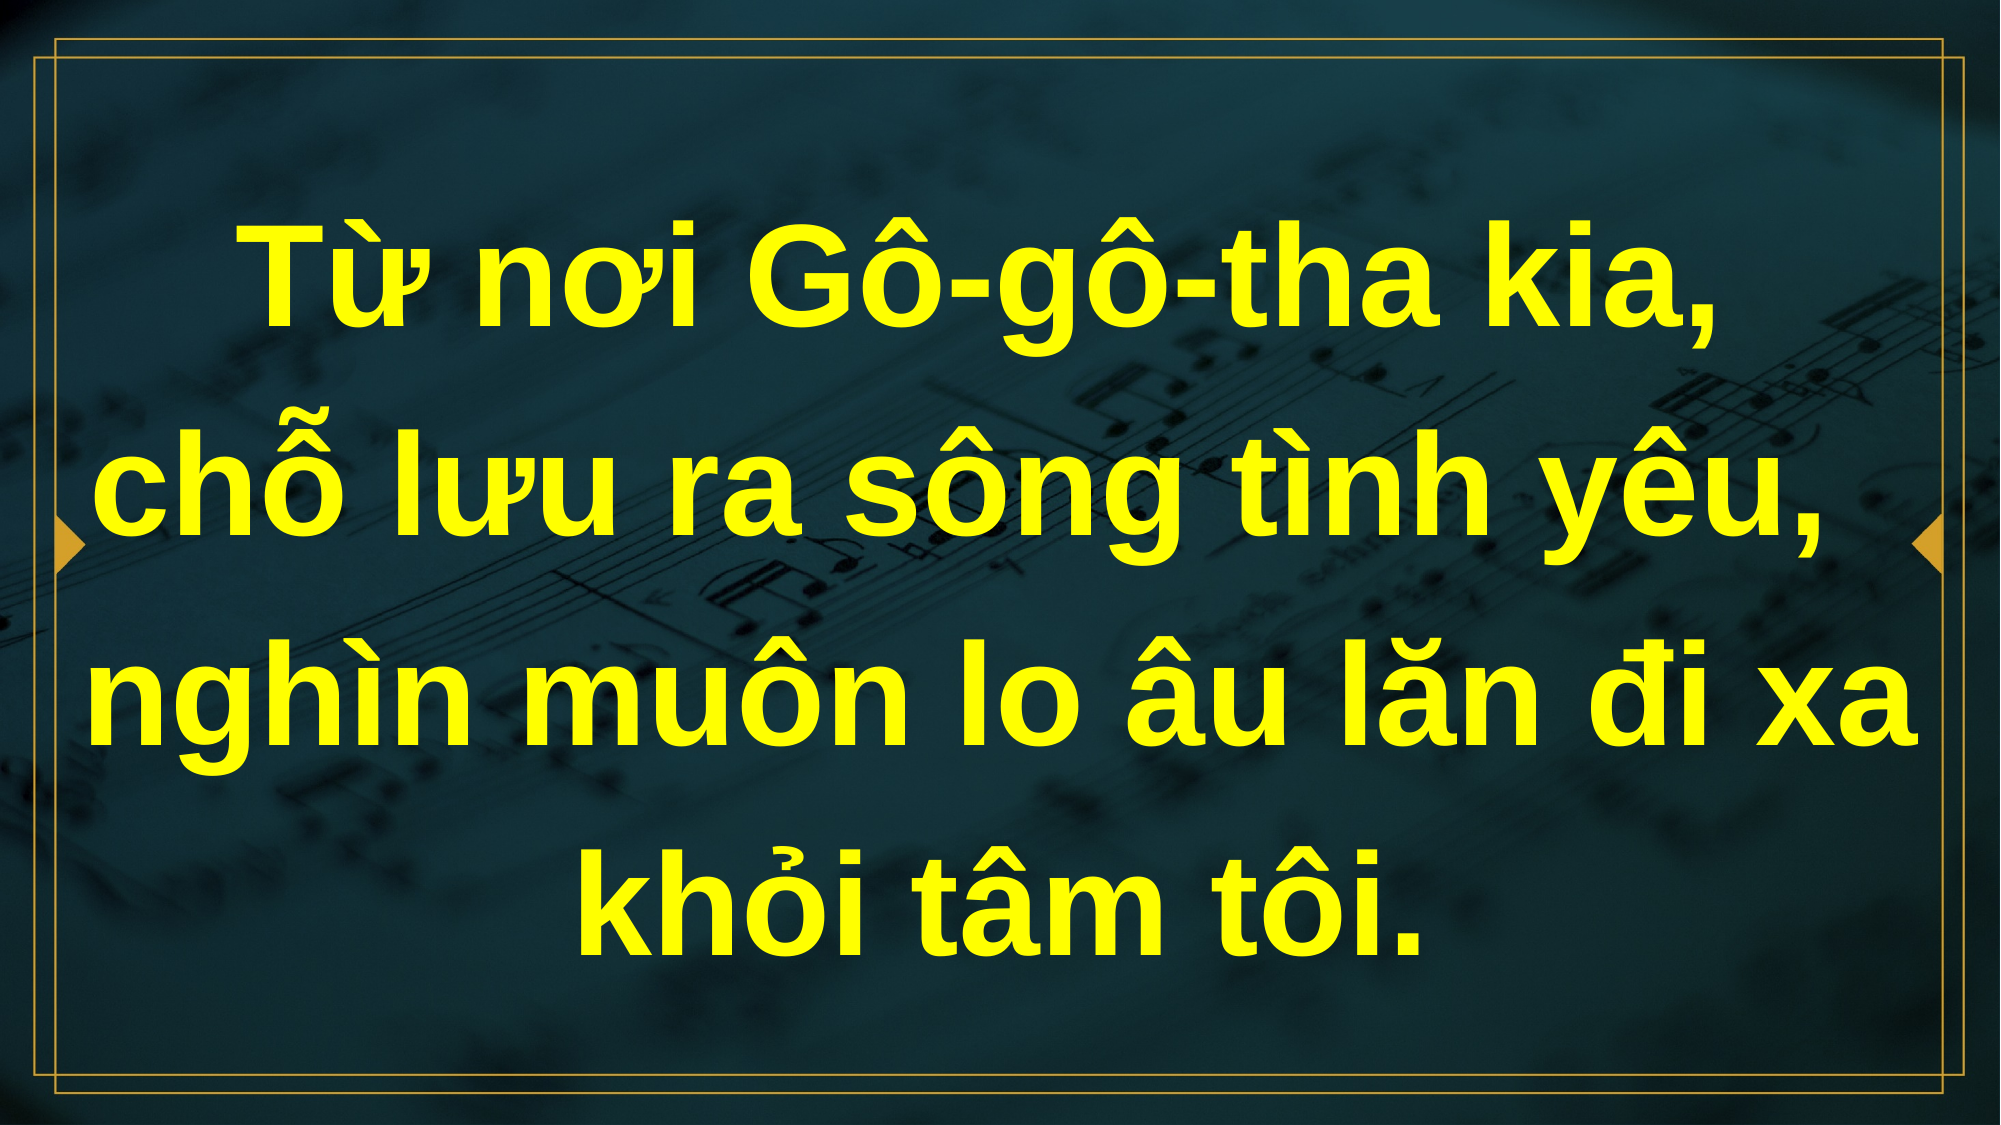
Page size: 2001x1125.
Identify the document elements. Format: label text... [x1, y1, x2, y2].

title Từ nơi Gô-gô-tha kia, chỗ lưu ra sông tình yêu, nghìn muôn lo âu lăn đi xa khỏi tâm tôi. [55, 53, 1945, 1077]
picture [0, 0, 2000, 1125]
